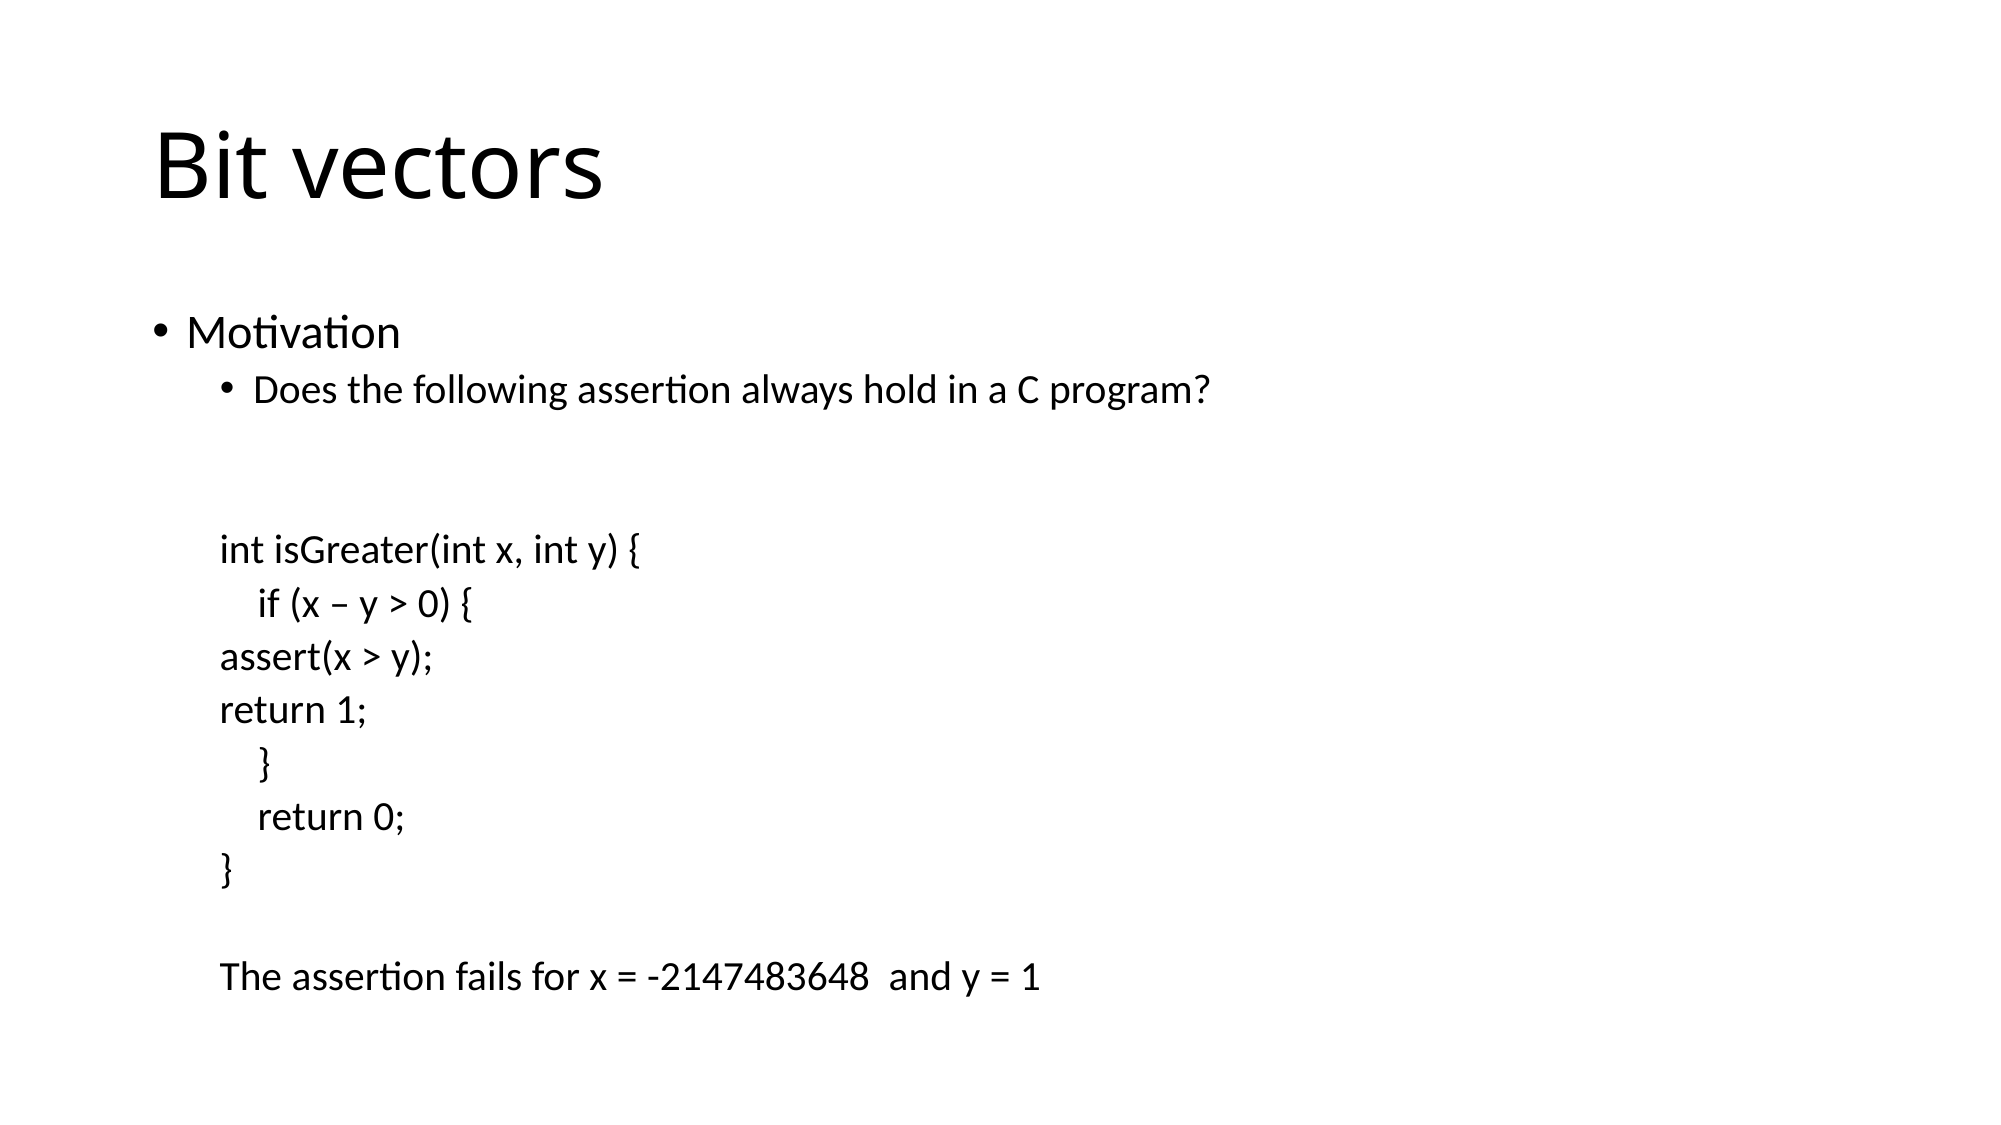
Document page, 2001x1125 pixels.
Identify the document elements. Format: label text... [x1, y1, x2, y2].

list Motivation Does the following assertion always hold in a C program? int isGreater(int x, int y) { if (x – y > 0) { assert(x > y); return 1; } return 0; } The assertion fails for x = -2147483648 and y = 1 [137, 299, 1863, 1014]
title Bit vectors [137, 59, 1863, 278]
